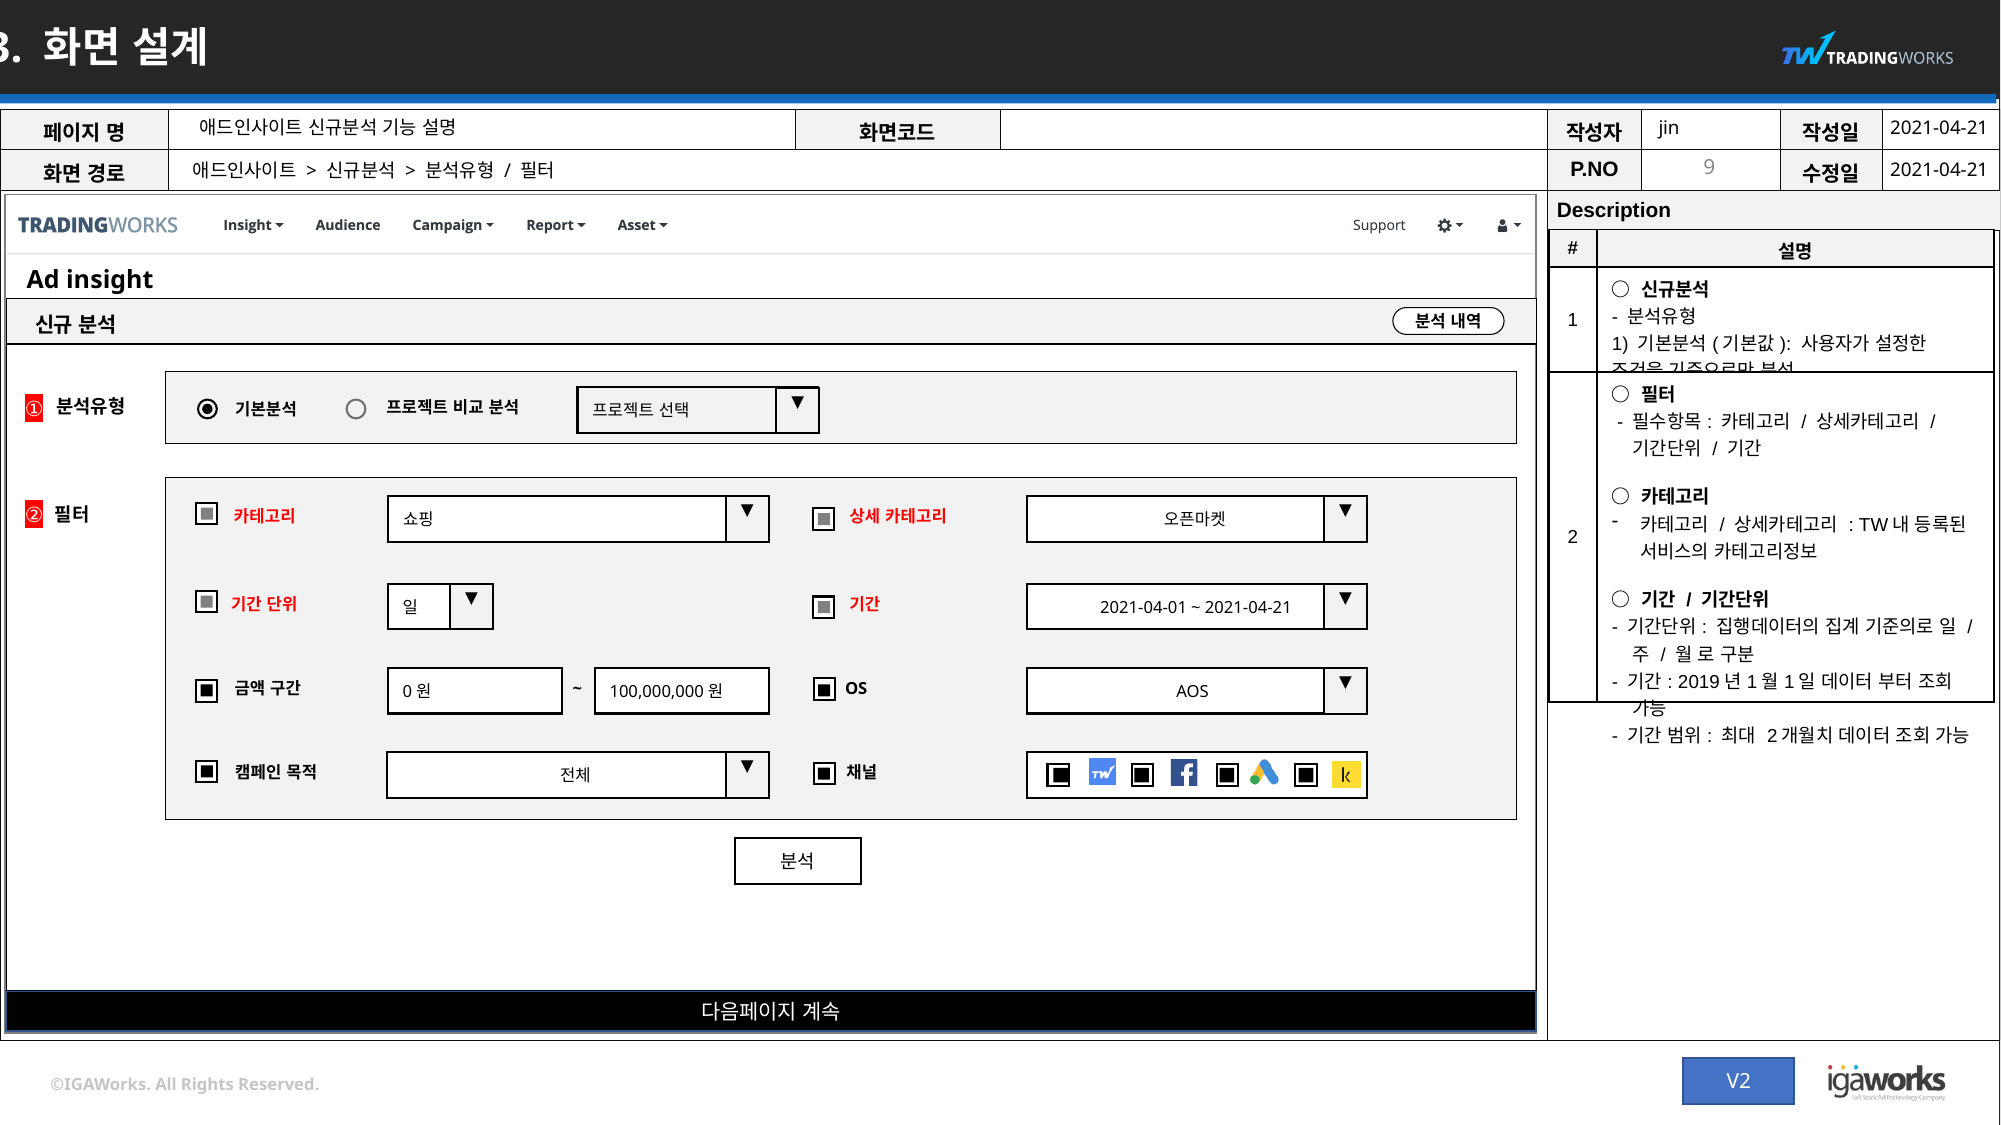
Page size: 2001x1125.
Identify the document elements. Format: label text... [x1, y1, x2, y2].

text_box ▼ [1323, 667, 1368, 715]
text_box [5, 297, 1537, 343]
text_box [5, 197, 1537, 255]
table_cell ○ 필터 - 필수항목: 카테고리 / 상세카테고리 / 기간단위 / 기간 ○ 카테고리 카테고리 / 상세카테고리 : TW내 등록된 서비스의 카테고리정보 ○ 기간 / 기간단위 - 기간단위: 집행데이터의 집계 기준의로 일 / 주 / 월 로 구분 - 기간: 2019년1월1일 데이터 부터 조회 가능 - 기간 범위: 최대 2개월치 데이터 조회 가능 [1598, 373, 1993, 701]
text_box ▼ [725, 495, 770, 543]
text_box ~ [557, 670, 598, 706]
text_box [164, 370, 1518, 445]
text_box 3. 화면 설계 [0, 13, 337, 78]
text_box ▼ [449, 583, 494, 630]
table_cell 2 [1550, 373, 1596, 701]
text_box 2021-04-21 [1875, 150, 2000, 188]
table_cell 1 [1550, 268, 1596, 371]
text_box [4, 193, 1537, 1034]
text_box 다음페이지 계속 [5, 992, 1537, 1032]
text_box ▼ [1323, 583, 1368, 630]
text_box 기본분석 [220, 391, 313, 427]
text_box 애드인사이트 신규분석 기능 설명 [184, 108, 472, 146]
table_header Ad insight [5, 255, 209, 297]
text_box V2 [1682, 1057, 1795, 1105]
table_cell ○ 신규분석 - 분석유형 1) 기본분석(기본값): 사용자가 설정한 조건을 기준으로만 분석 [1598, 268, 1993, 371]
text_box 애드인사이트 > 신규분석 > 분석유형 / 필터 [178, 151, 571, 189]
text_box 프로젝트 비교 분석 [371, 389, 535, 425]
text_box jin [1643, 108, 1695, 146]
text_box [1026, 752, 1368, 798]
text_box 신규 분석 [20, 303, 132, 343]
text_box [345, 398, 367, 420]
text_box ① [9, 387, 59, 428]
text_box ▼ [775, 387, 820, 434]
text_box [196, 398, 218, 420]
text_box 프로젝트 선택 [576, 386, 819, 434]
text_box ▼ [1323, 495, 1368, 543]
picture [1781, 30, 1833, 64]
table_header 설명 [1598, 230, 1993, 266]
text_box ② [9, 494, 59, 534]
text_box 2021-04-21 [1875, 108, 2000, 146]
text_box [5, 343, 1537, 992]
text_box 분석 [734, 837, 862, 885]
table_header # [1550, 230, 1596, 266]
text_box 분석 내역 [1391, 306, 1506, 336]
text_box [200, 683, 214, 697]
picture [1819, 30, 1953, 64]
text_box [386, 751, 769, 798]
text_box [817, 683, 831, 697]
picture [1806, 1043, 1967, 1119]
text_box 100,000,000원 [594, 667, 770, 715]
